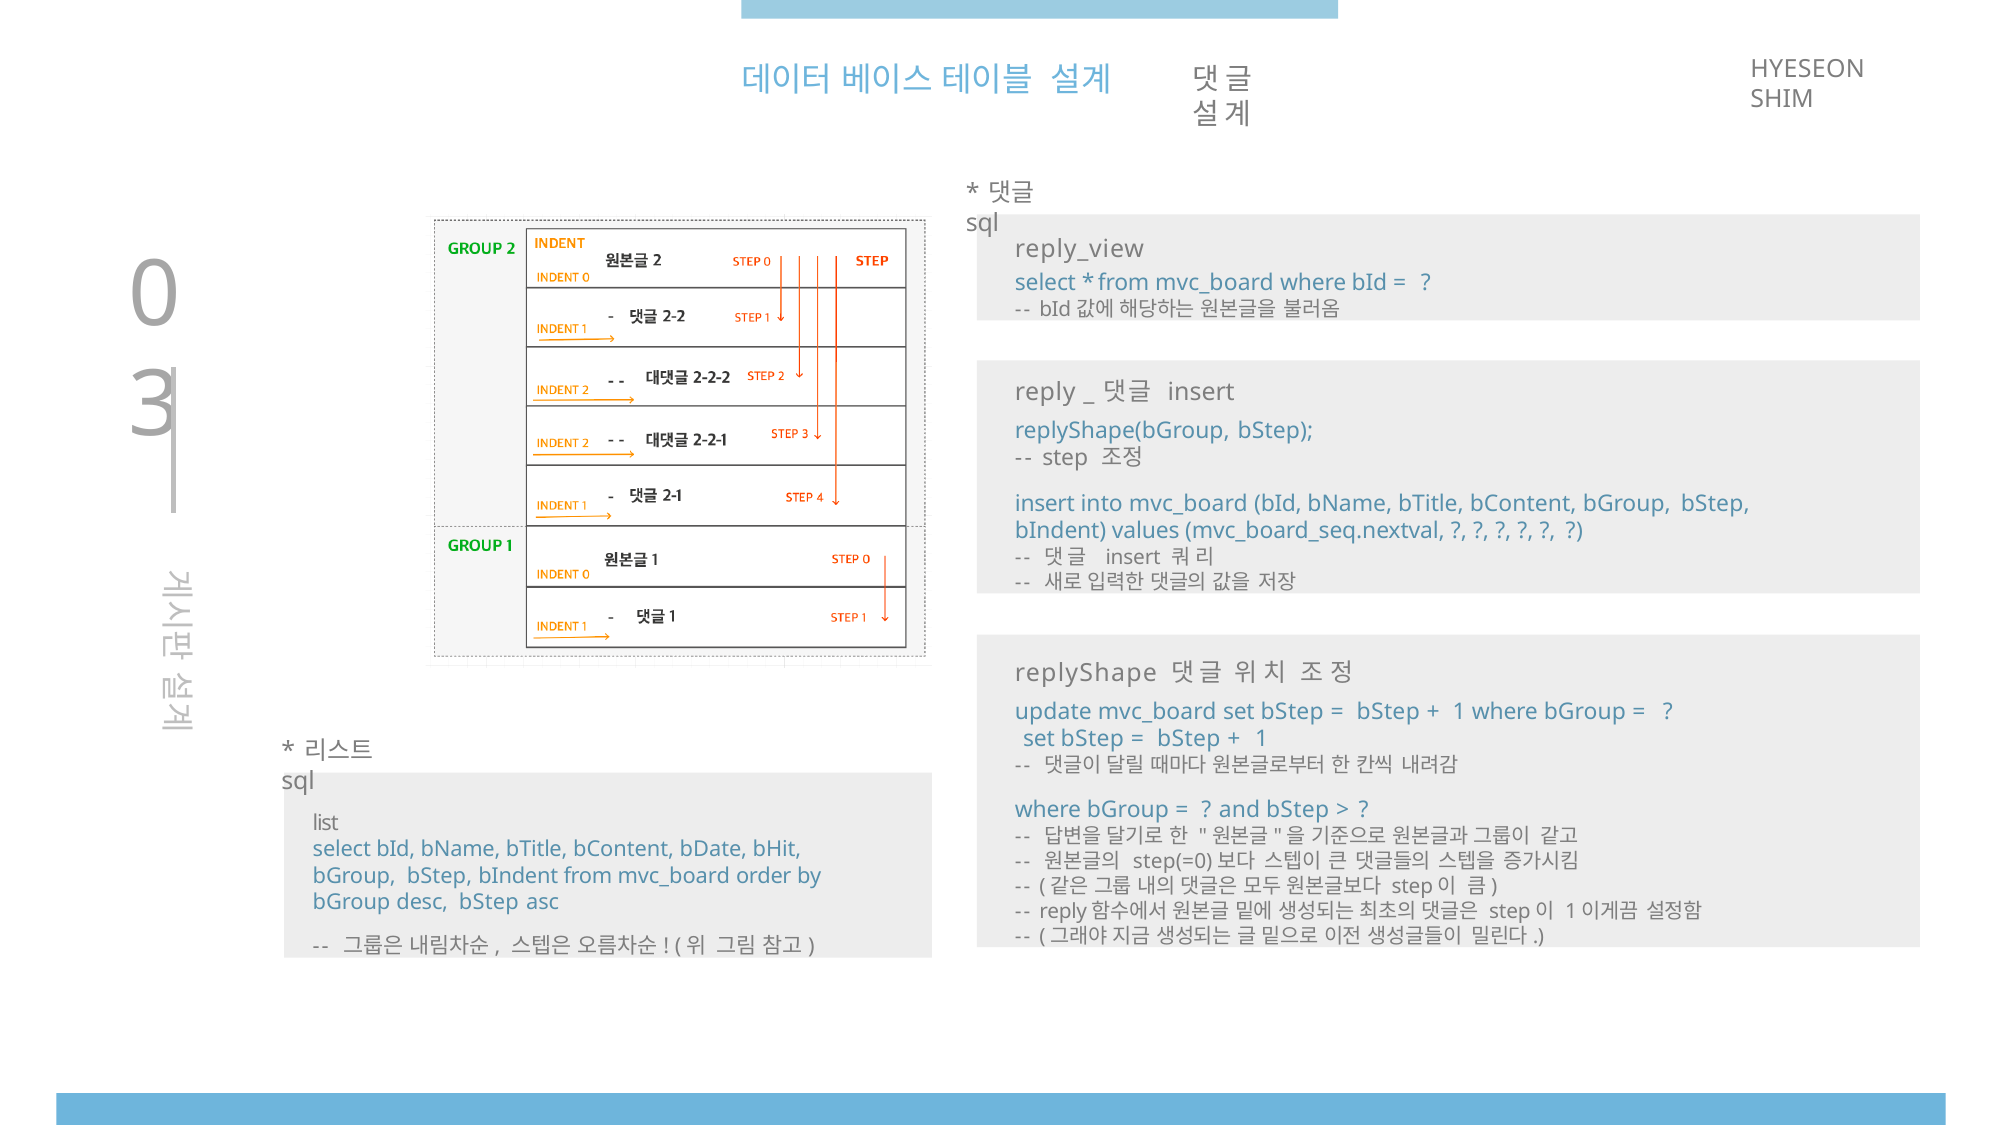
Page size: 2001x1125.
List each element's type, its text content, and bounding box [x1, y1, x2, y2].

text_box 03 [126, 231, 224, 454]
text_box list select bId, bName, bTitle, bContent, bDate, bHit, bGroup, bStep, bIndent from mvc_board order by bGroup desc, bStep asc -- 그룹은 내림차순, 스텝은 오름차순! (위 그림 참고) [284, 772, 932, 958]
text_box reply _댓글 insert replyShape(bGroup, bStep); -- step 조정 insert into mvc_board (bId, bName, bTitle, bContent, bGroup, bStep, bIndent) values (mvc_board_seq.nextval, ?, ?, ?, ?, ?, ?) -- 댓글 insert 쿼리 -- 새로 입력한 댓글의 값을 저장 [976, 360, 1920, 594]
text_box 게시판 설계 [150, 562, 200, 746]
text_box HYESEON SHIM [1748, 50, 1933, 112]
text_box 댓글 설계 [1190, 58, 1322, 131]
title 데이터 베이스 테이블 설계 [739, 56, 1146, 247]
text_box [425, 214, 932, 668]
text_box [56, 1093, 1946, 1125]
text_box replyShape 댓글 위치 조정 update mvc_board set bStep = bStep + 1 where bGroup = ? set bStep = bStep + 1 -- 댓글이 달릴 때마다 원본글로부터 한 칸씩 내려감 where bGroup = ? and bStep > ? -- 답변을 달기로 한 "원본글"을 기준으로 원본글과 그룹이 같고 -- 원본글의 step(=0)보다 스텝이 큰 댓글들의 스텝을 증가시킴 -- (같은 그룹 내의 댓글은 모두 원본글보다 step이 큼) -- reply함수에서 원본글 밑에 생성되는 최초의 댓글은 step이 1이게끔 설정함 -- (그래야 지금 생성되는 글 밑으로 이전 생성글들이 밀린다.) [976, 634, 1920, 948]
text_box * 리스트 sql [279, 732, 420, 795]
text_box [741, 0, 1339, 19]
text_box reply_view select * from mvc_board where bId = ? -- bId값에 해당하는 원본글을 불러옴 [976, 214, 1920, 321]
